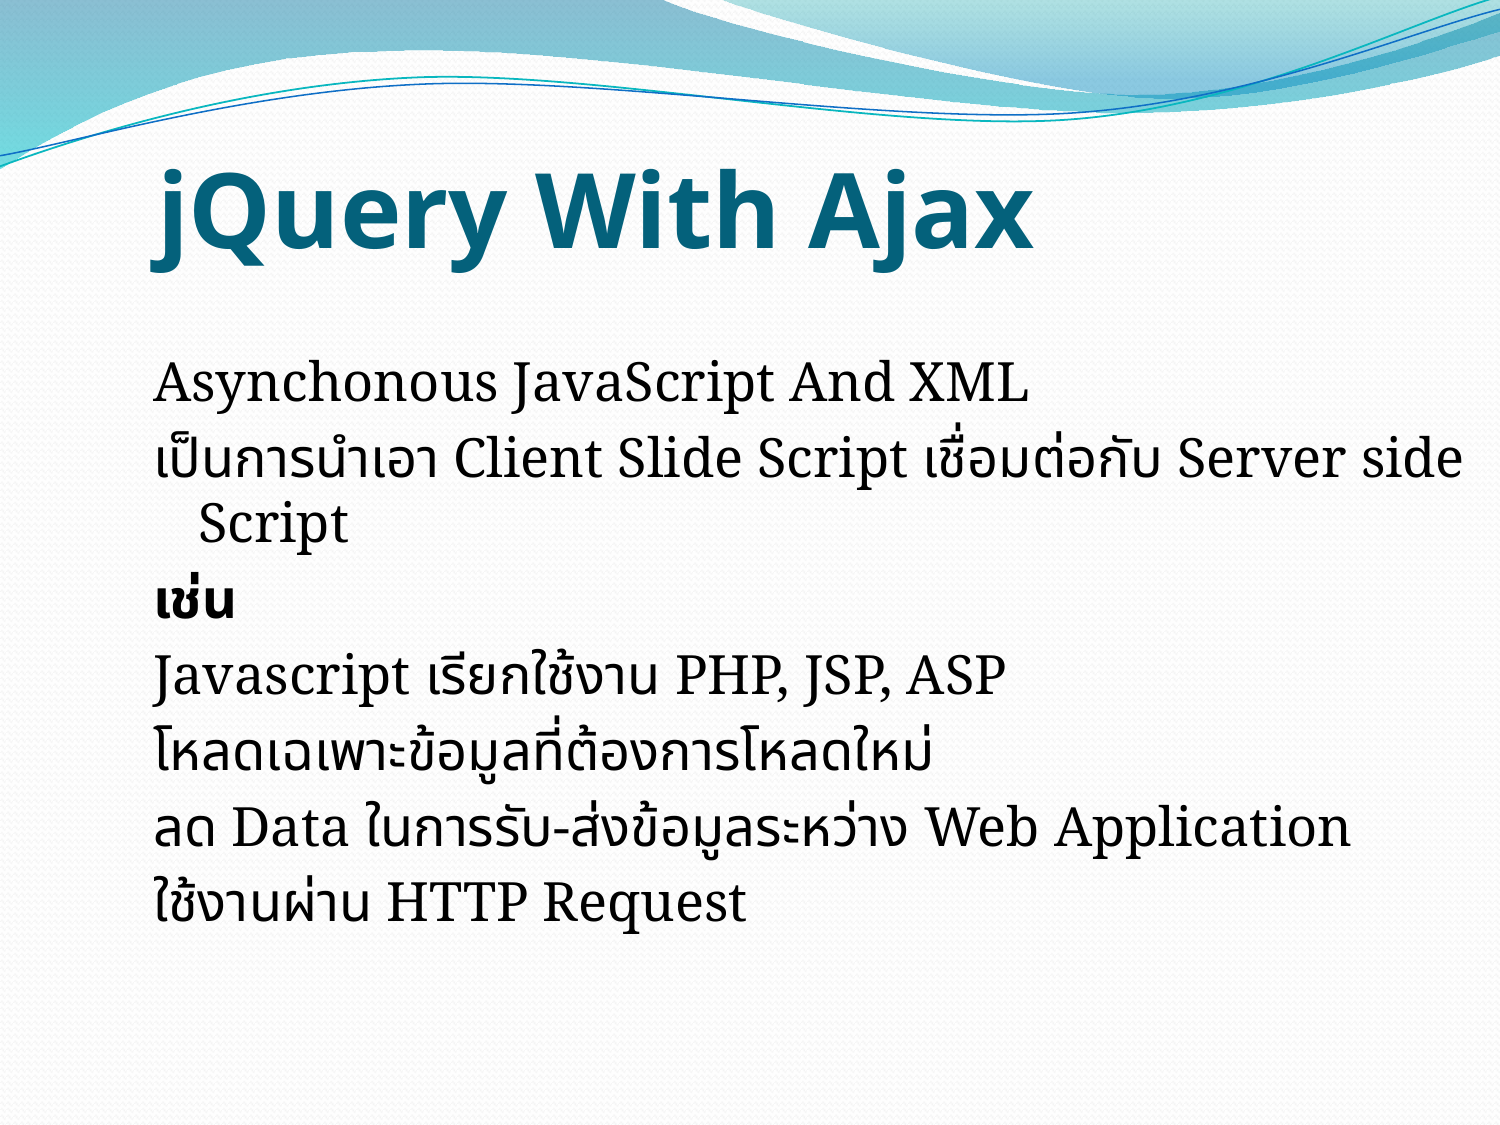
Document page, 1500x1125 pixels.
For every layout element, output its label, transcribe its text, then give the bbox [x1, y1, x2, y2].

title jQuery With Ajax [157, 82, 1196, 270]
list Asynchonous JavaScript And XML เป็นการนำเอา Client Slide Script เชื่อมต่อกับ Server side Script เช่น Javascript เรียกใช้งาน PHP, JSP, ASP โหลดเฉเพาะข้อมูลที่ต้องการโหลดใหม่ ลด Data ในการรับ-ส่งข้อมูลระหว่าง Web Application ใช้งานผ่าน HTTP Request [138, 339, 1489, 1039]
